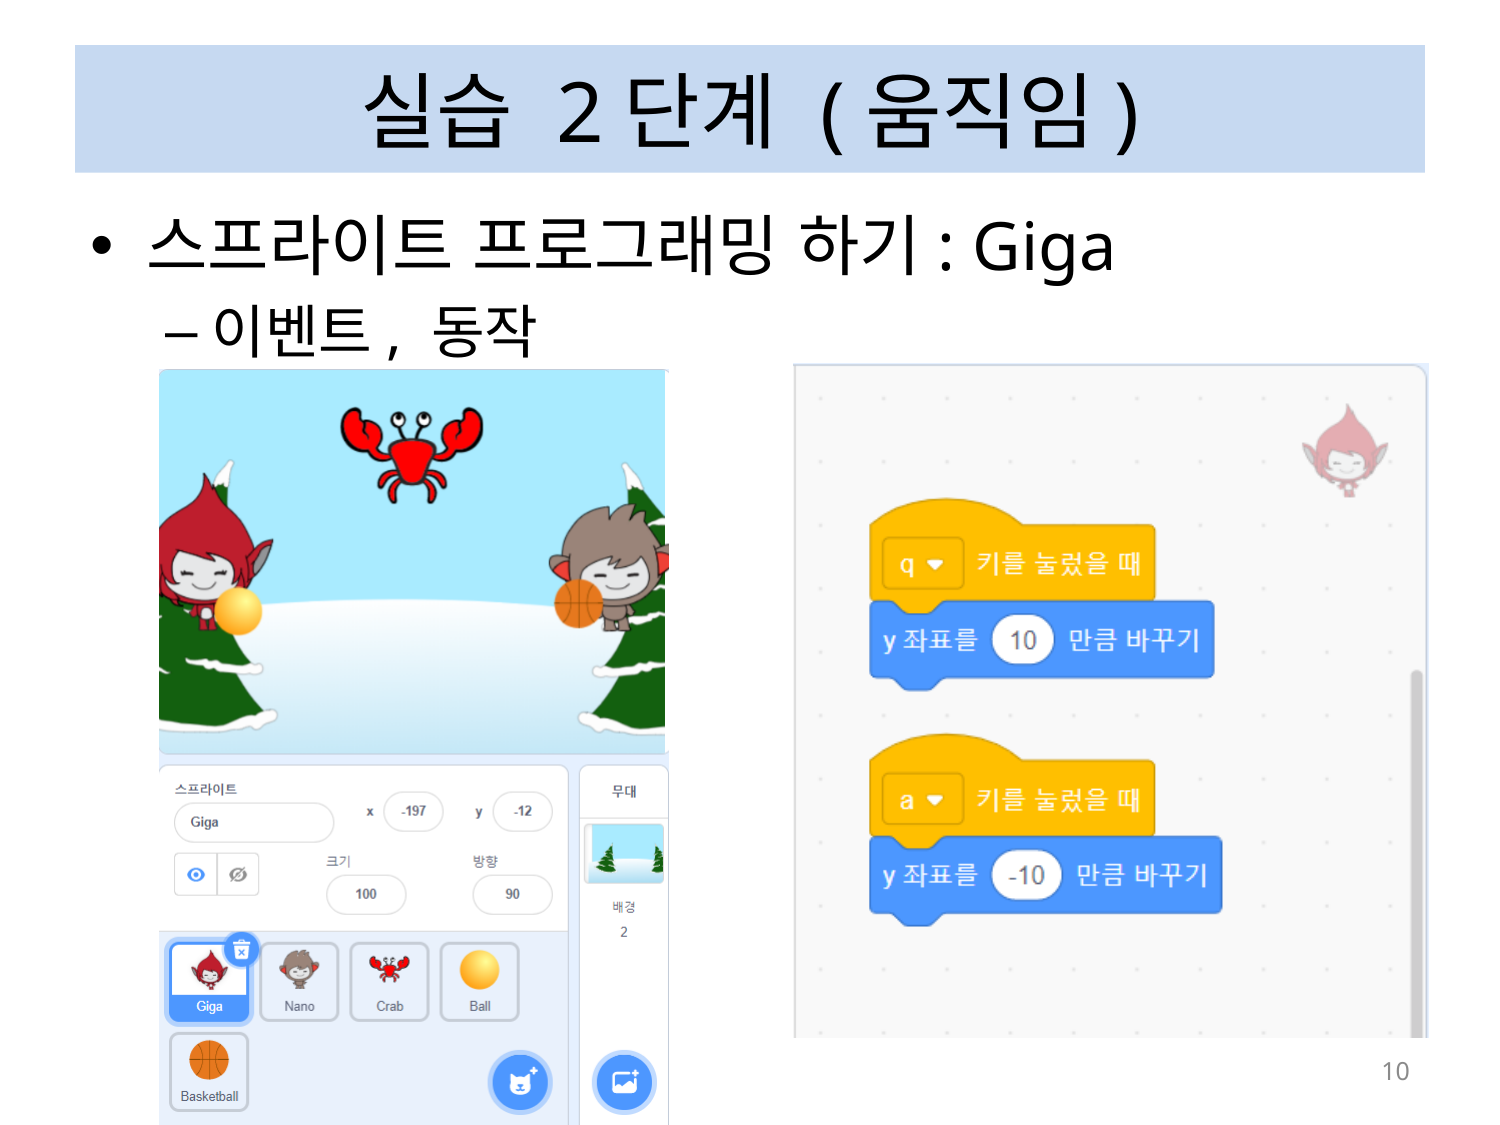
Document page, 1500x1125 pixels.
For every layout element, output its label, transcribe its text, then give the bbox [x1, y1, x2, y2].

title 실습 2단계 (움직임) [75, 45, 1425, 173]
picture [159, 369, 669, 1125]
picture [792, 363, 1430, 1038]
list 스프라이트 프로그래밍 하기: Giga 이벤트, 동작 [75, 196, 1425, 1005]
slide_number 10 [1074, 1045, 1425, 1103]
